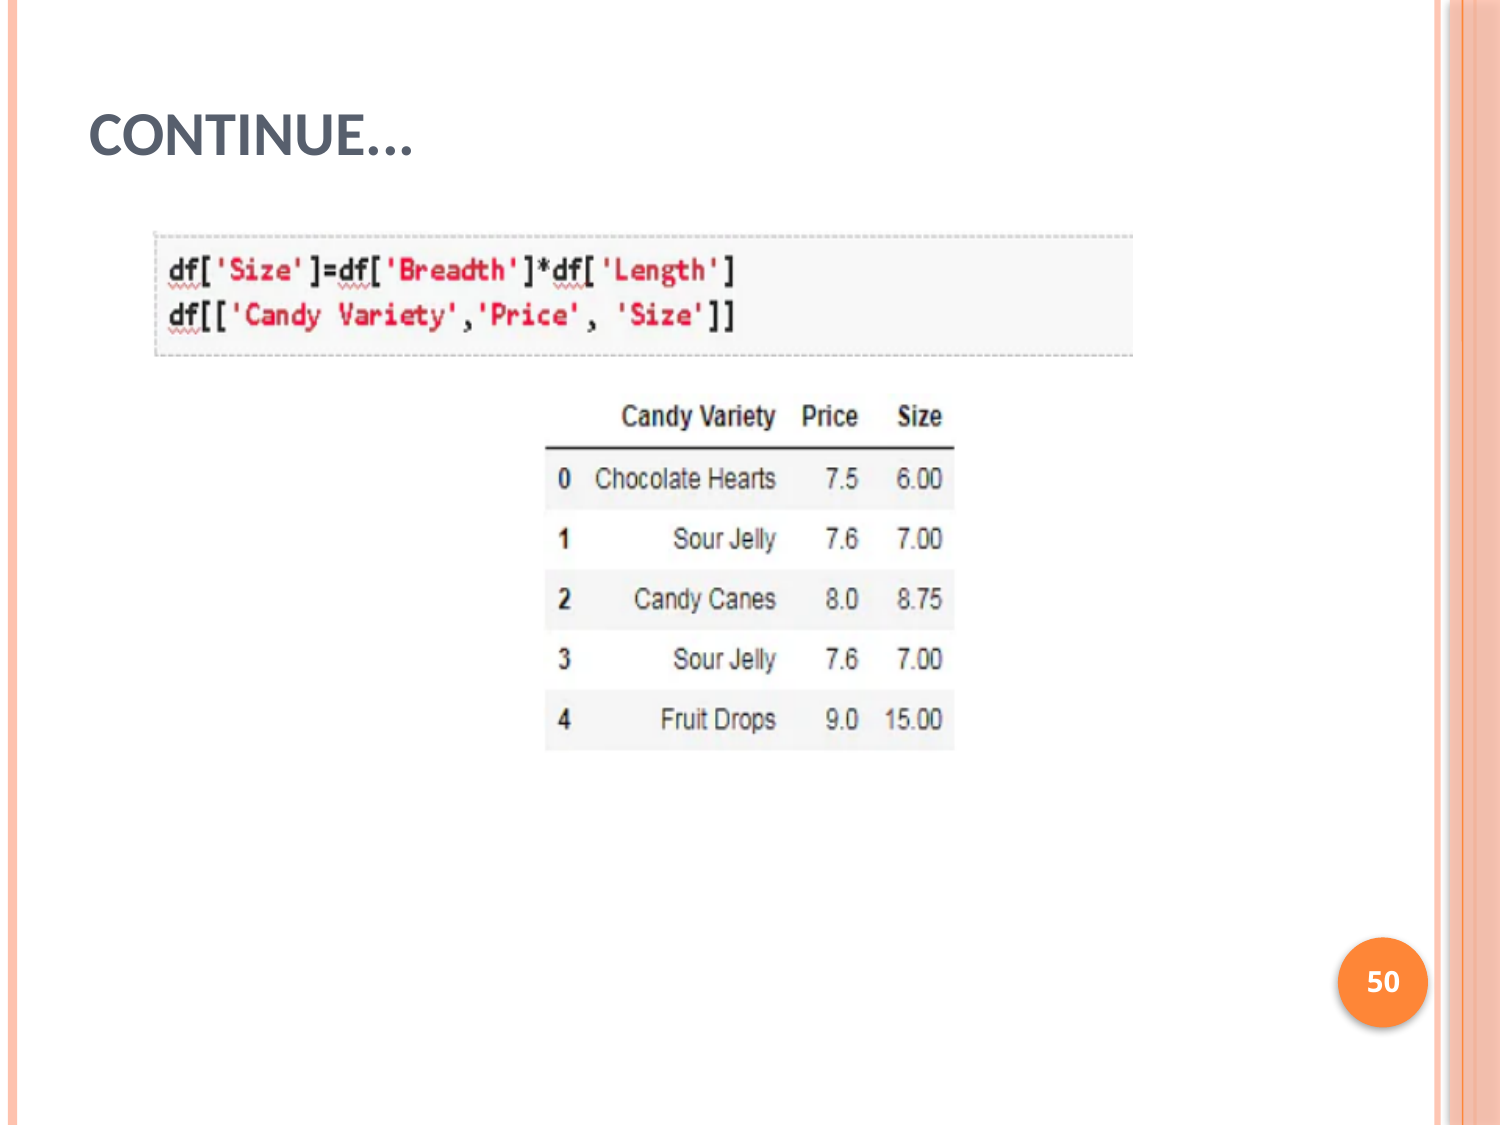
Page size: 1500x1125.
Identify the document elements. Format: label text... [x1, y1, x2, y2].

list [116, 222, 1134, 786]
slide_number 50 [1333, 940, 1434, 1027]
title Continue... [75, 45, 1300, 176]
